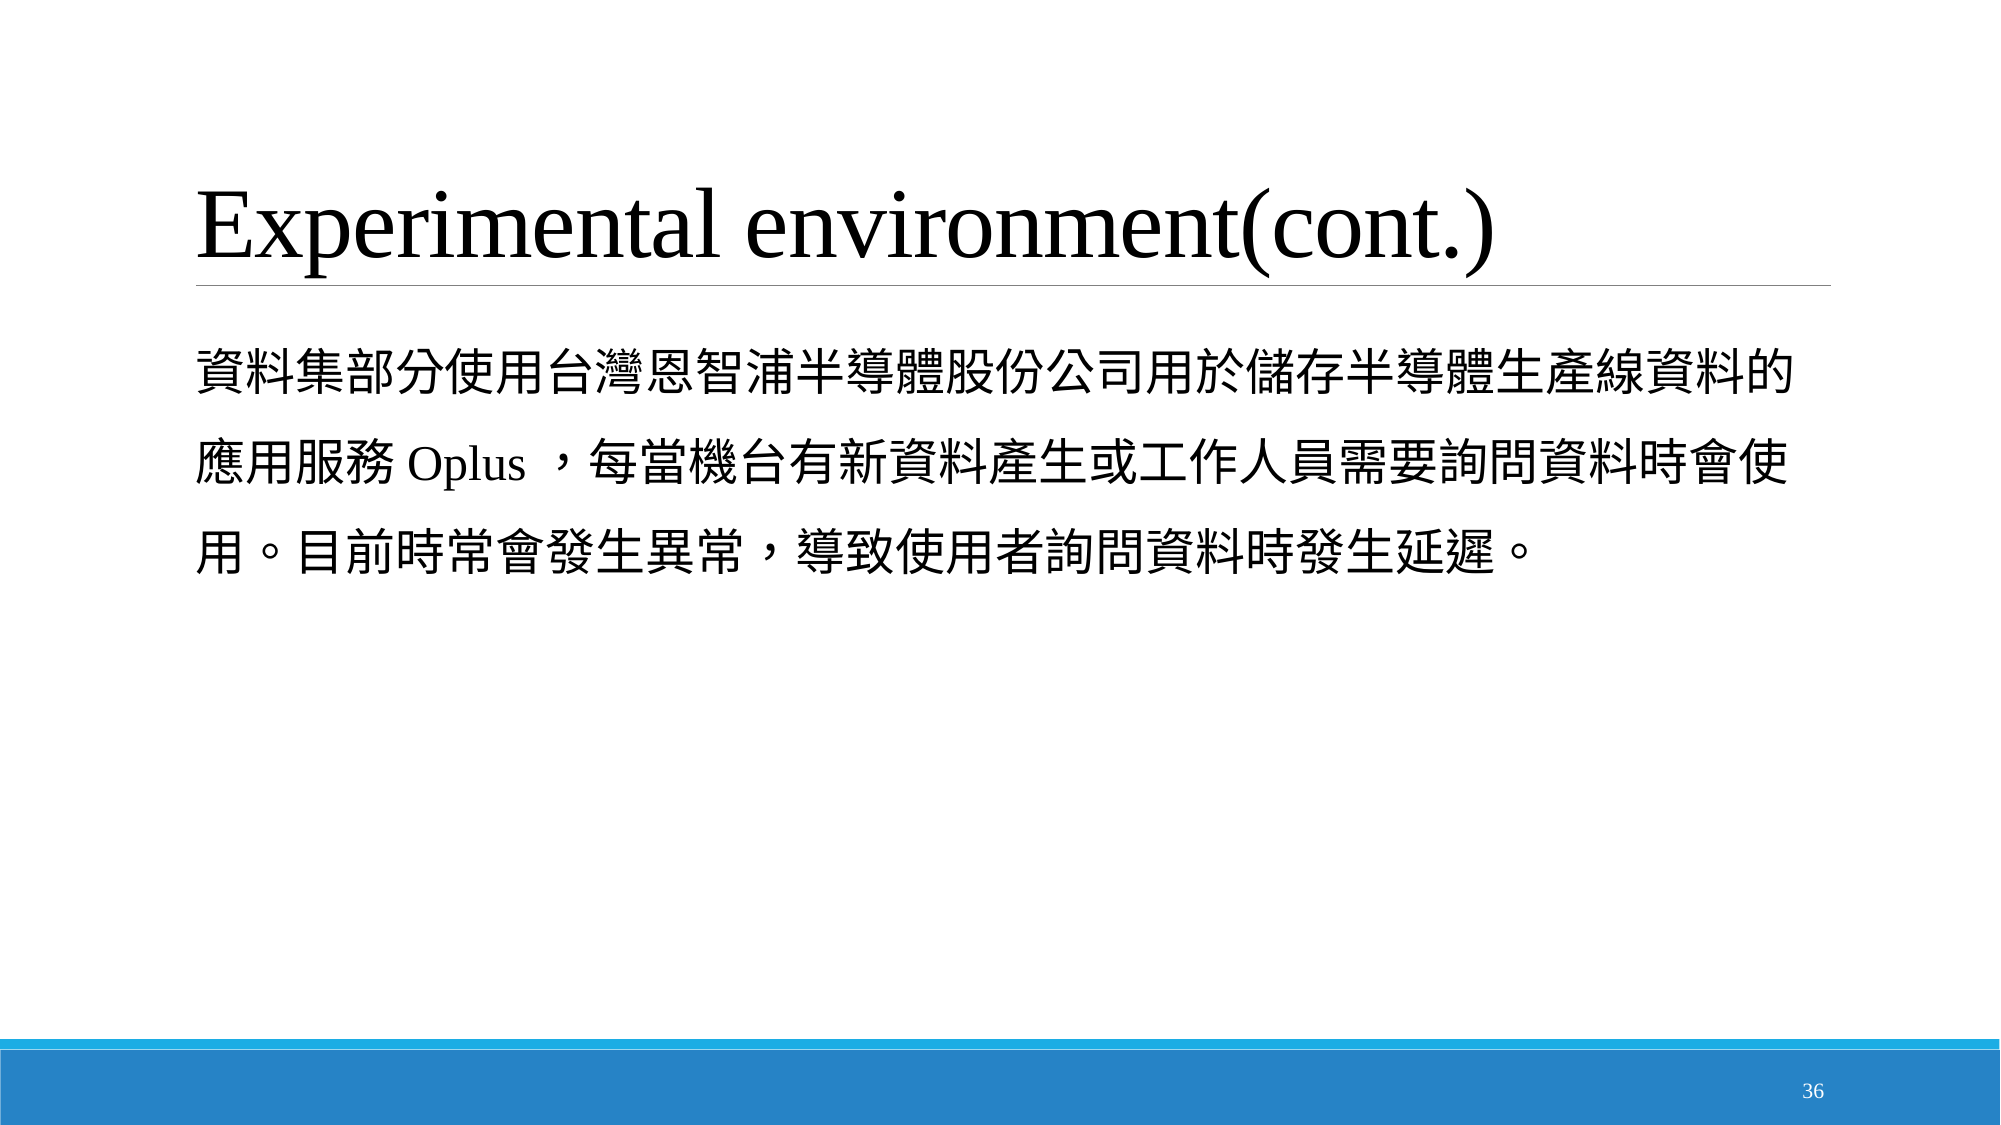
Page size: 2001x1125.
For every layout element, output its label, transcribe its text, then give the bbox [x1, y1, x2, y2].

title Experimental environment(cont.) [180, 47, 1830, 285]
list 資料集部分使用台灣恩智浦半導體股份公司用於儲存半導體生產線資料的應用服務Oplus，每當機台有新資料產生或工作人員需要詢問資料時會使用。目前時常會發生異常，導致使用者詢問資料時發生延遲。 [180, 302, 1830, 963]
slide_number 36 [1624, 1059, 1840, 1120]
